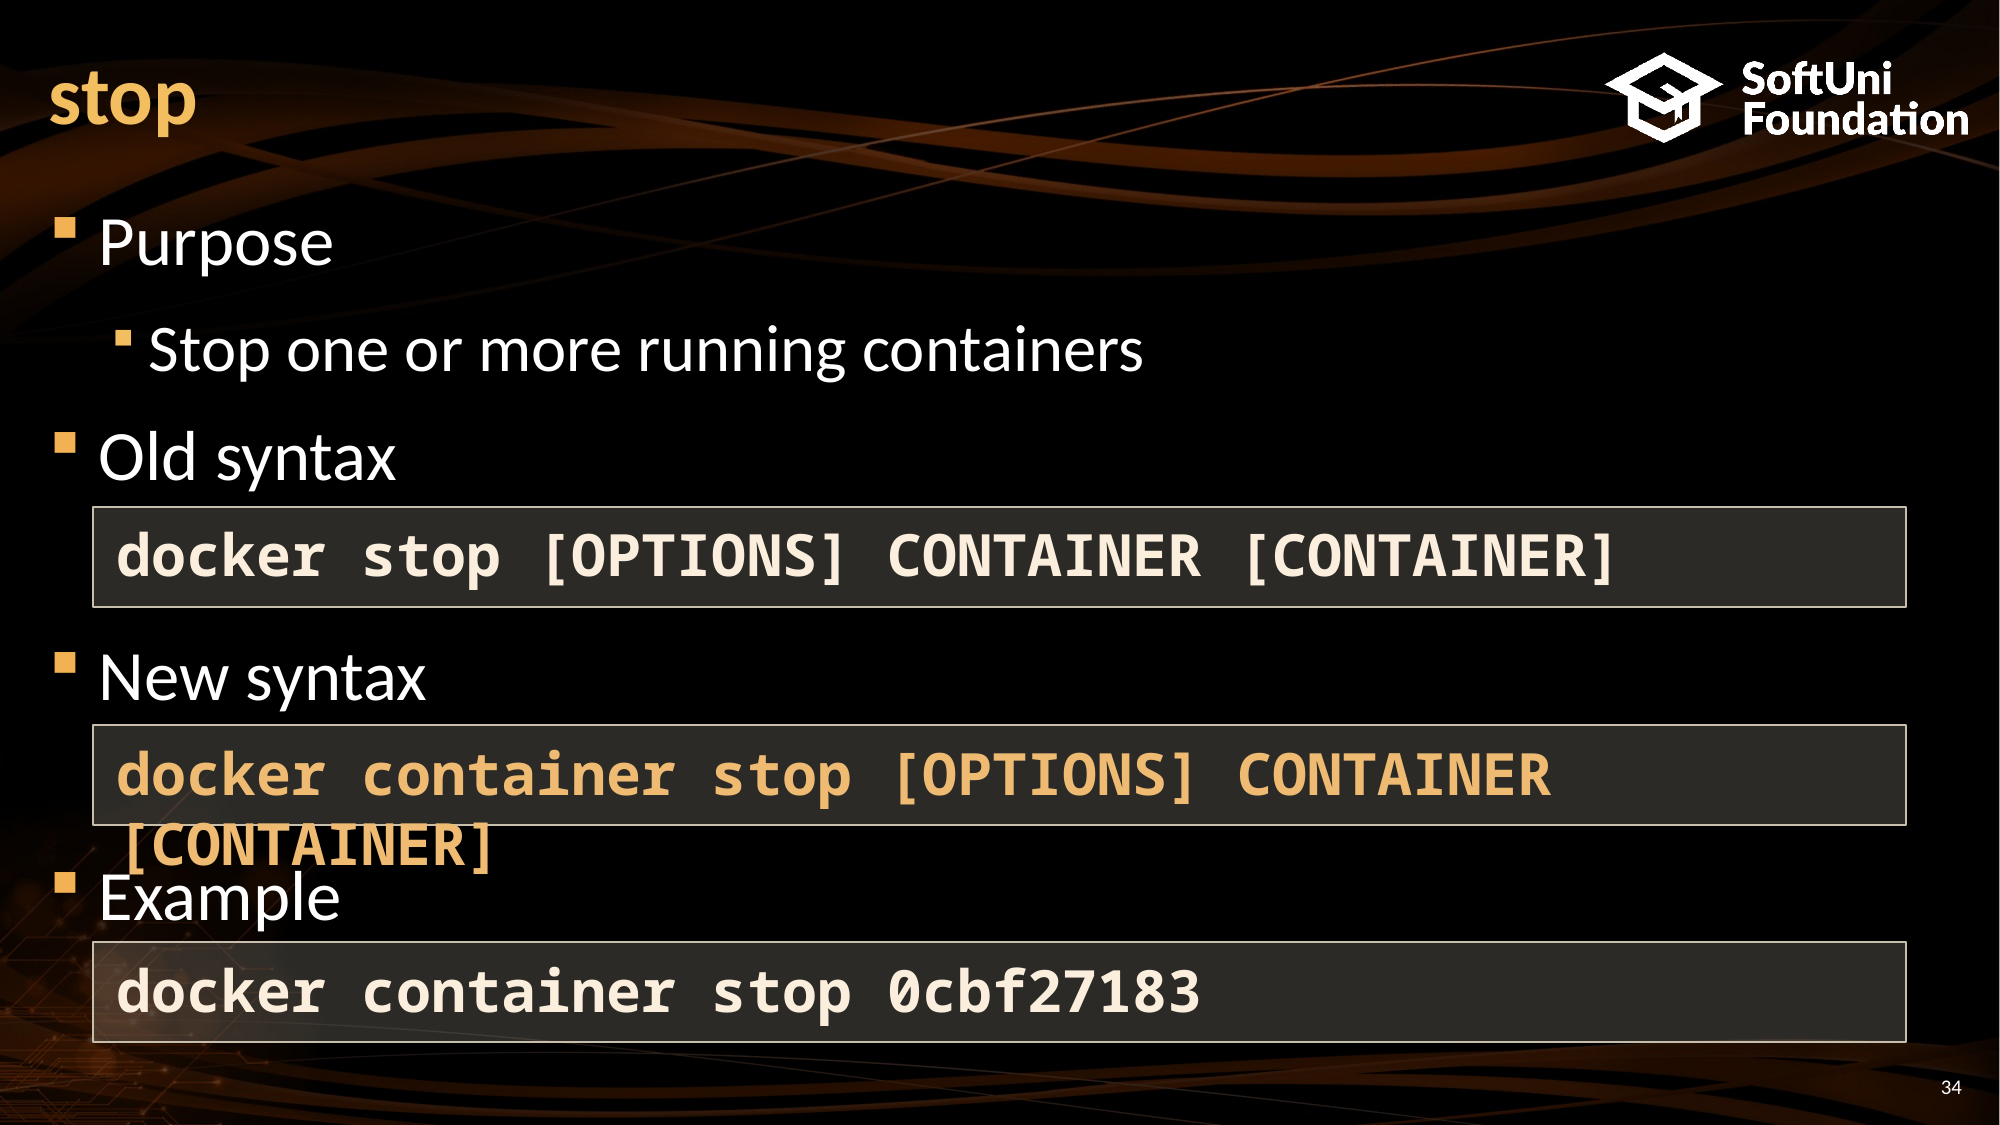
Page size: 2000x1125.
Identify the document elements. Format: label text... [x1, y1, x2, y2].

title stop [30, 6, 1602, 189]
text_box docker stop [OPTIONS] CONTAINER [CONTAINER] [93, 506, 1906, 607]
text_box docker container stop [OPTIONS] CONTAINER [CONTAINER] [93, 725, 1906, 825]
text_box docker container stop 0cbf27183 [93, 941, 1906, 1042]
picture [0, 0, 2000, 1125]
list Purpose Stop one or more running containers Old syntax New syntax Example [31, 188, 1968, 1103]
